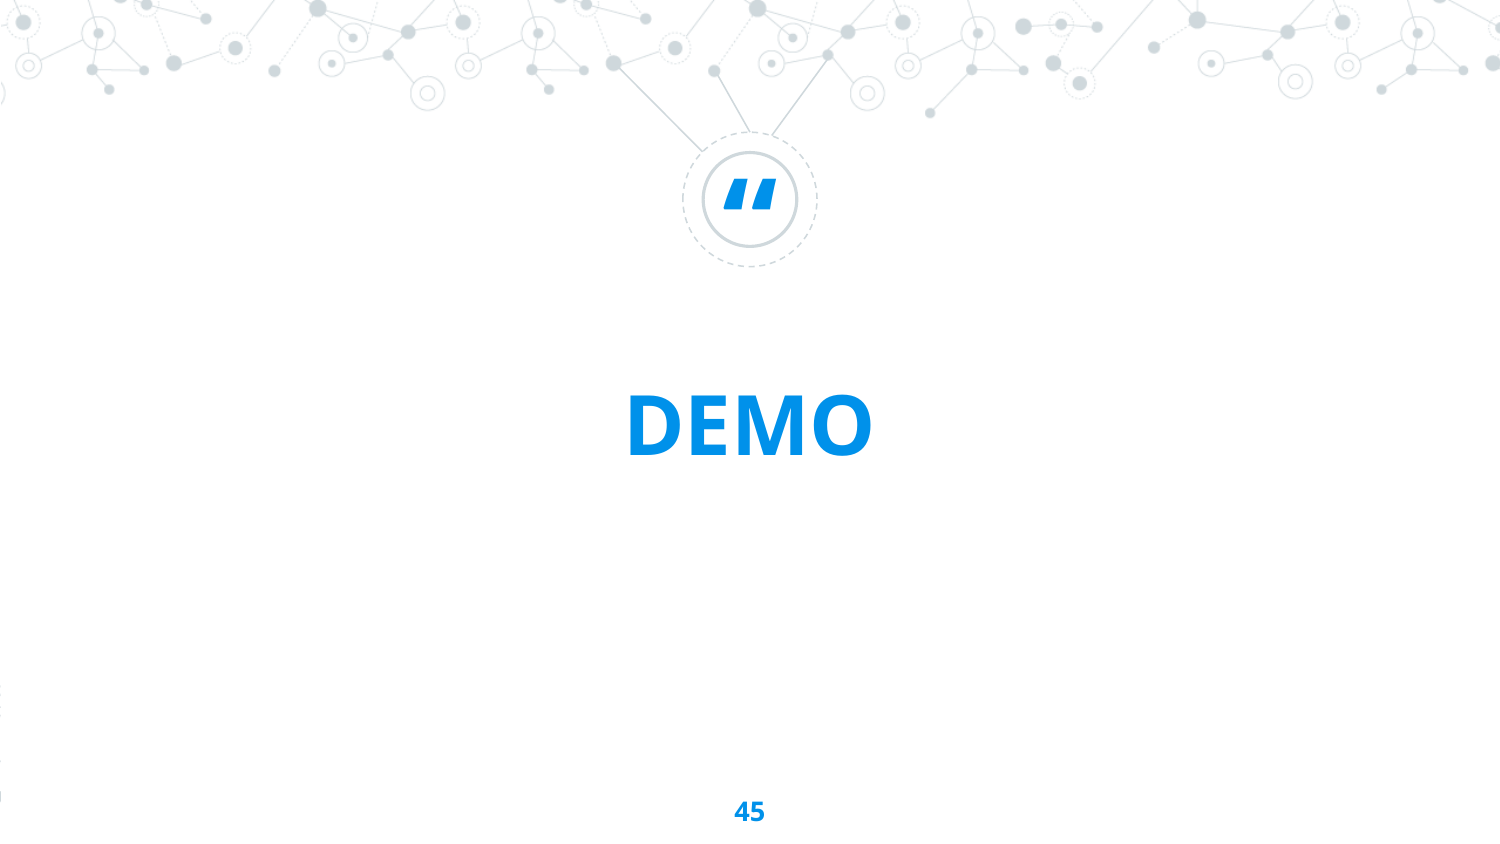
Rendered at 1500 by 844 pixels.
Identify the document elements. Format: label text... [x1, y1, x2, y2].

picture [0, 0, 1500, 779]
title DEMO [148, 251, 1352, 593]
slide_number ‹#› [0, 779, 1500, 844]
